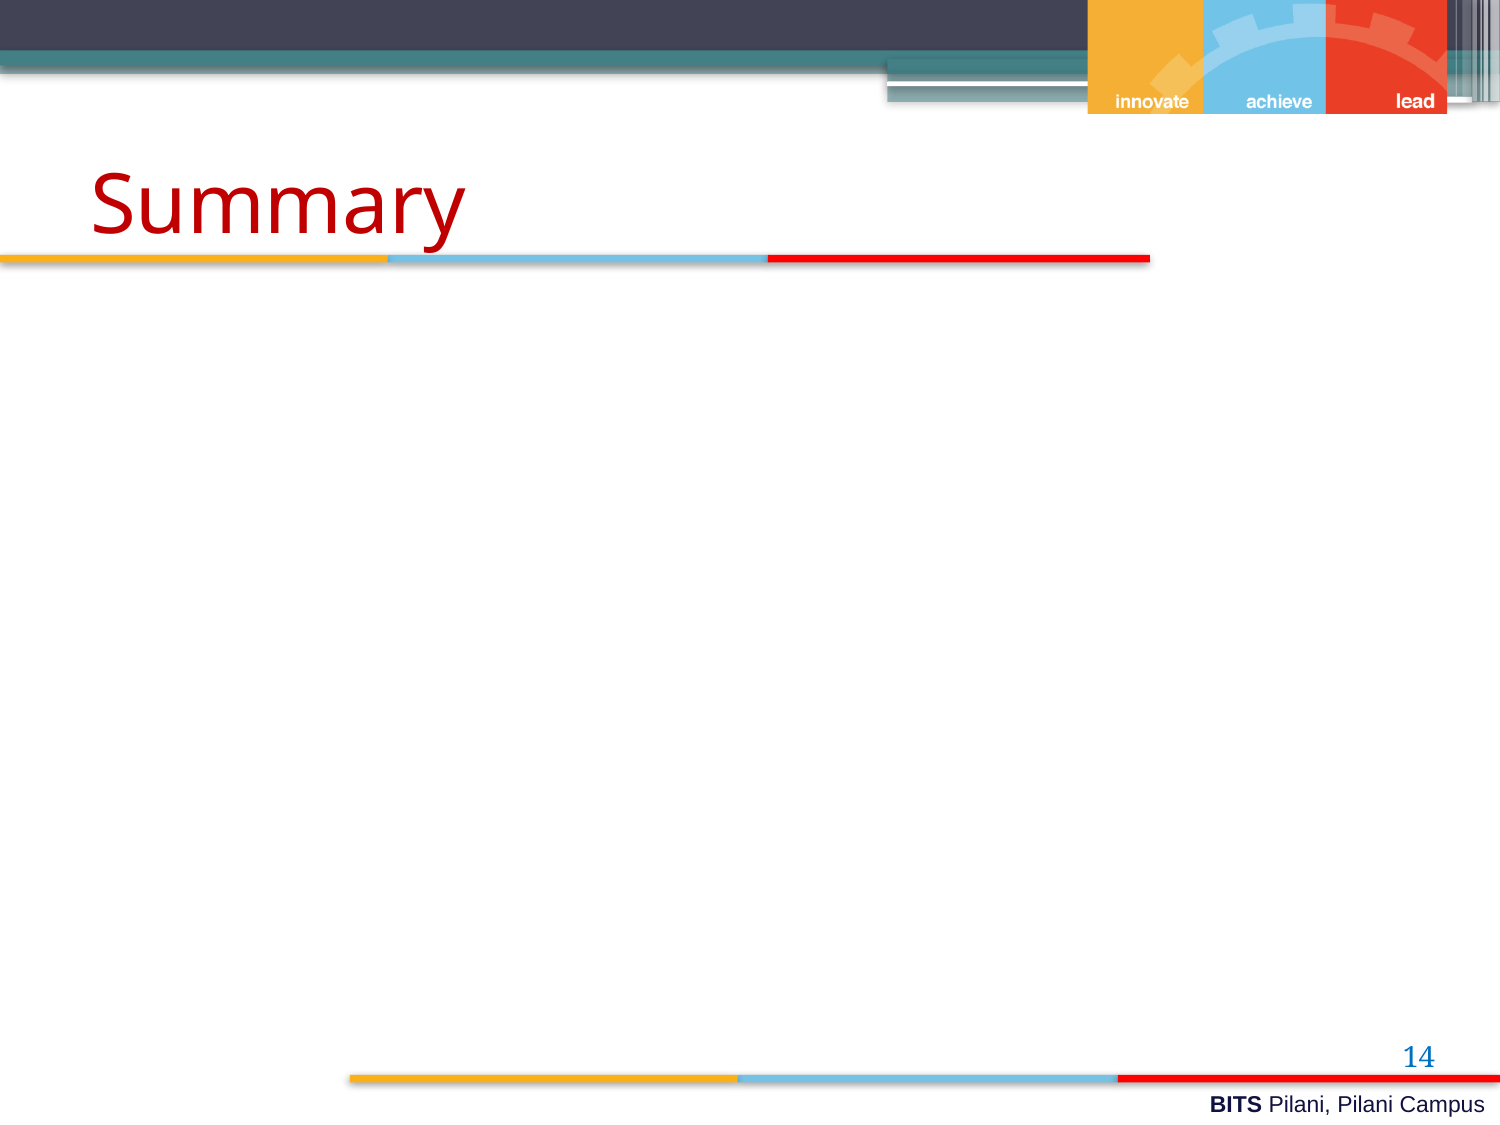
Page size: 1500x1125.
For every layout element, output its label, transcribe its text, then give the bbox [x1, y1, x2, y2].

title Summary [75, 112, 1425, 288]
slide_number 14 [1325, 1025, 1450, 1086]
picture [1087, 0, 1448, 114]
